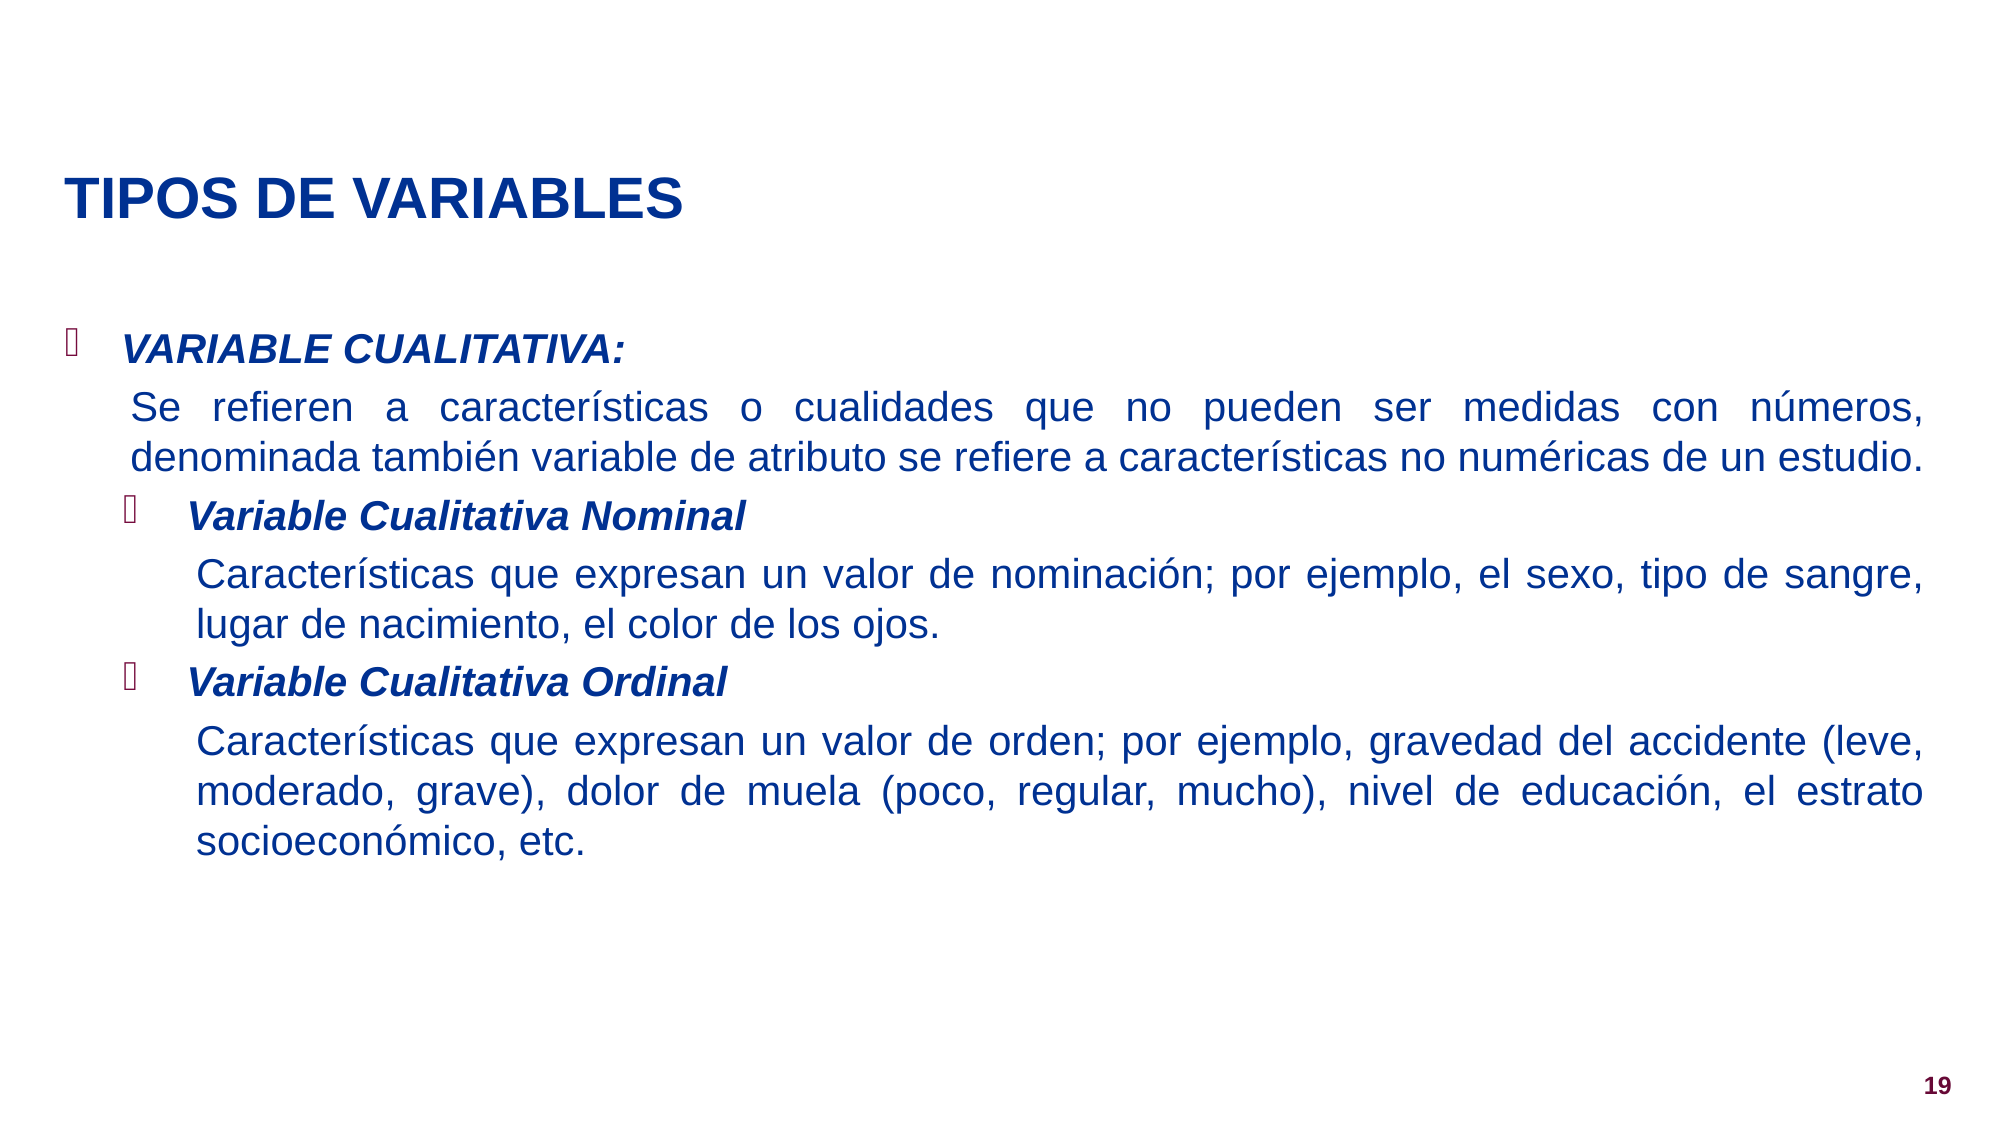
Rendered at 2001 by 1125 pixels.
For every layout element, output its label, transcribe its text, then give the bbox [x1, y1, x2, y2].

list VARIABLE CUALITATIVA: Se refieren a características o cualidades que no pueden ser medidas con números, denominada también variable de atributo se refiere a características no numéricas de un estudio. Variable Cualitativa Nominal Características que expresan un valor de nominación; por ejemplo, el sexo, tipo de sangre, lugar de nacimiento, el color de los ojos. Variable Cualitativa Ordinal Características que expresan un valor de orden; por ejemplo, gravedad del accidente (leve, moderado, grave), dolor de muela (poco, regular, mucho), nivel de educación, el estrato socioeconómico, etc. [50, 314, 1940, 1125]
title Tipos de Variables [50, 126, 1950, 264]
slide_number 19 [1800, 1062, 1967, 1103]
